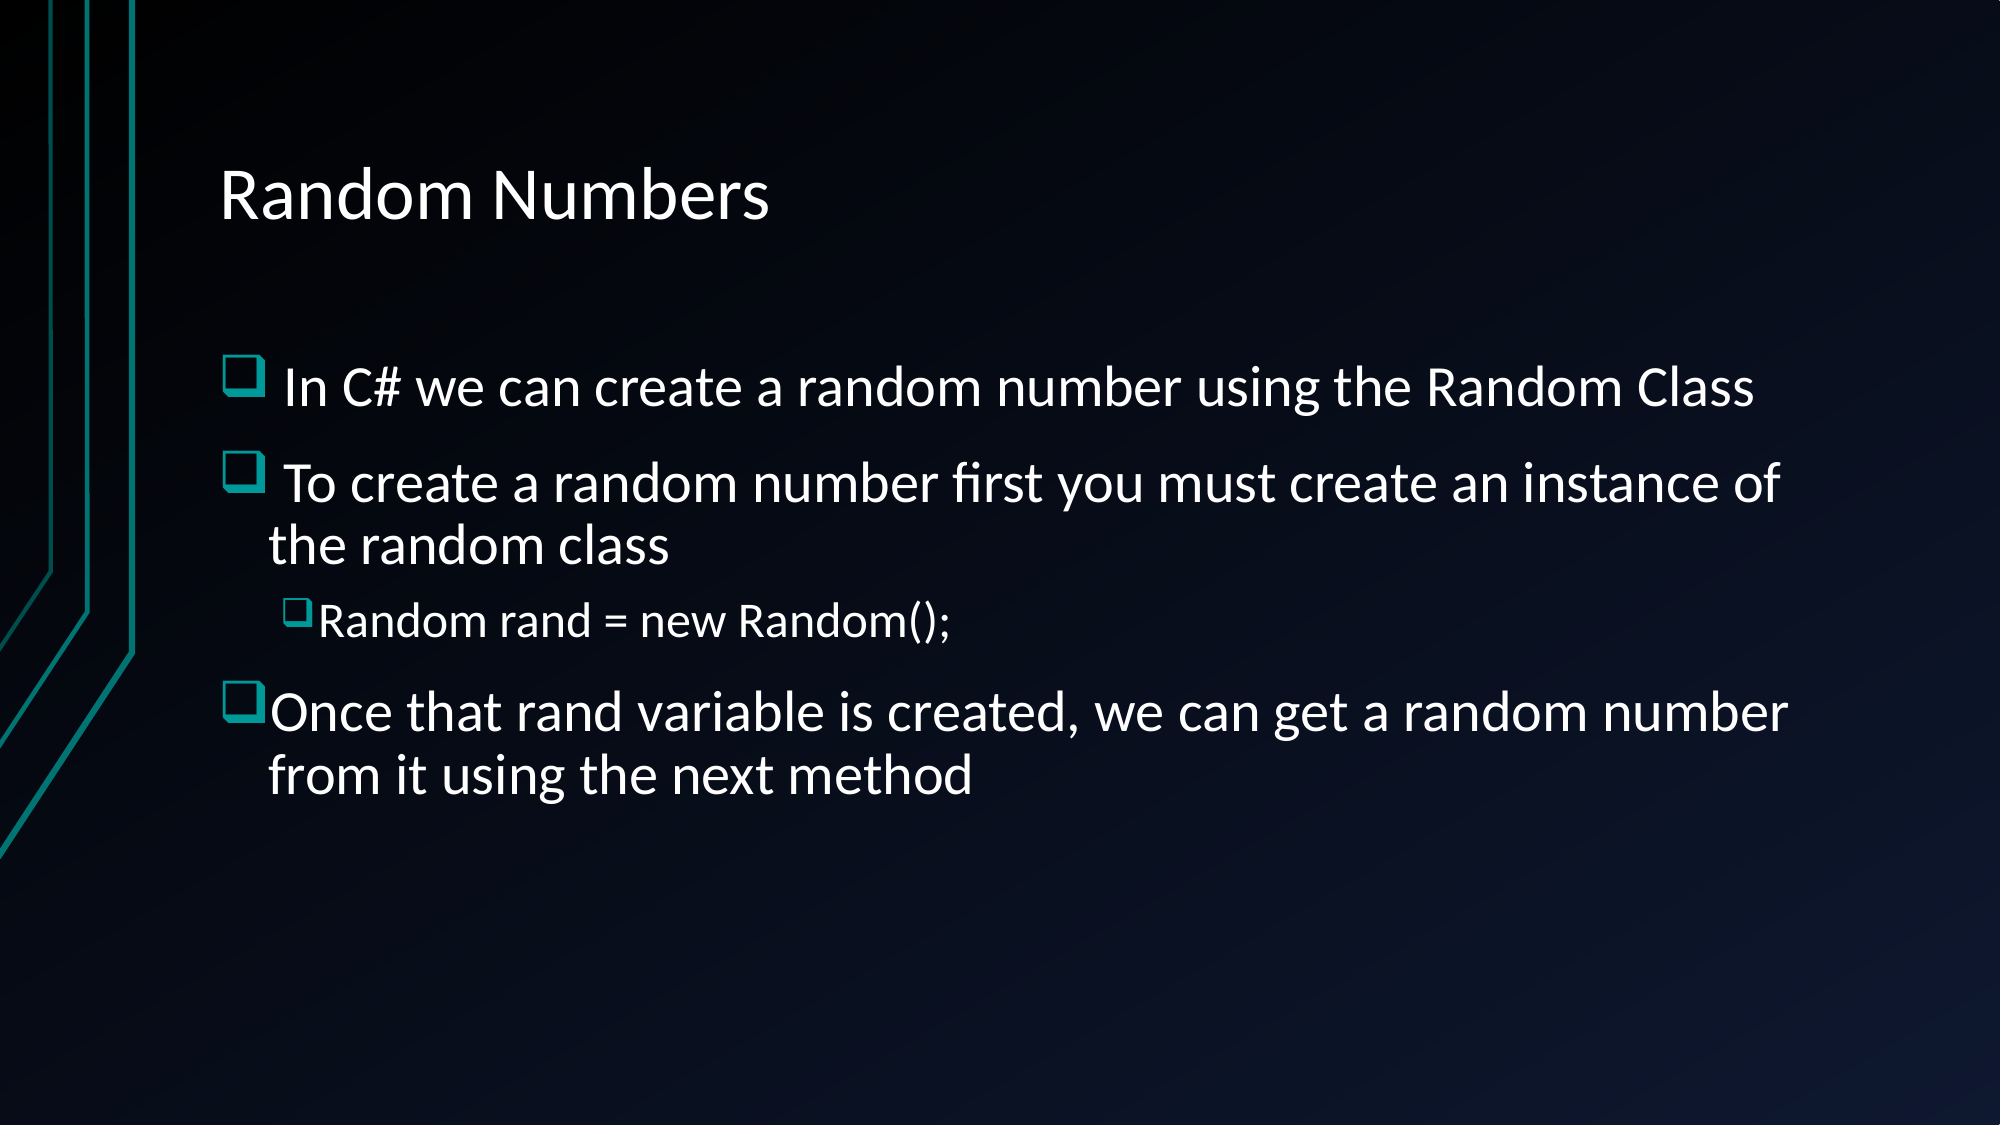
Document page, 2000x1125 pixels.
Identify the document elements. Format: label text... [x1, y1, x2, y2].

list In C# we can create a random number using the Random Class To create a random number first you must create an instance of the random class Random rand = new Random(); Once that rand variable is created, we can get a random number from it using the next method [198, 345, 1830, 963]
title Random Numbers [199, 45, 1900, 246]
